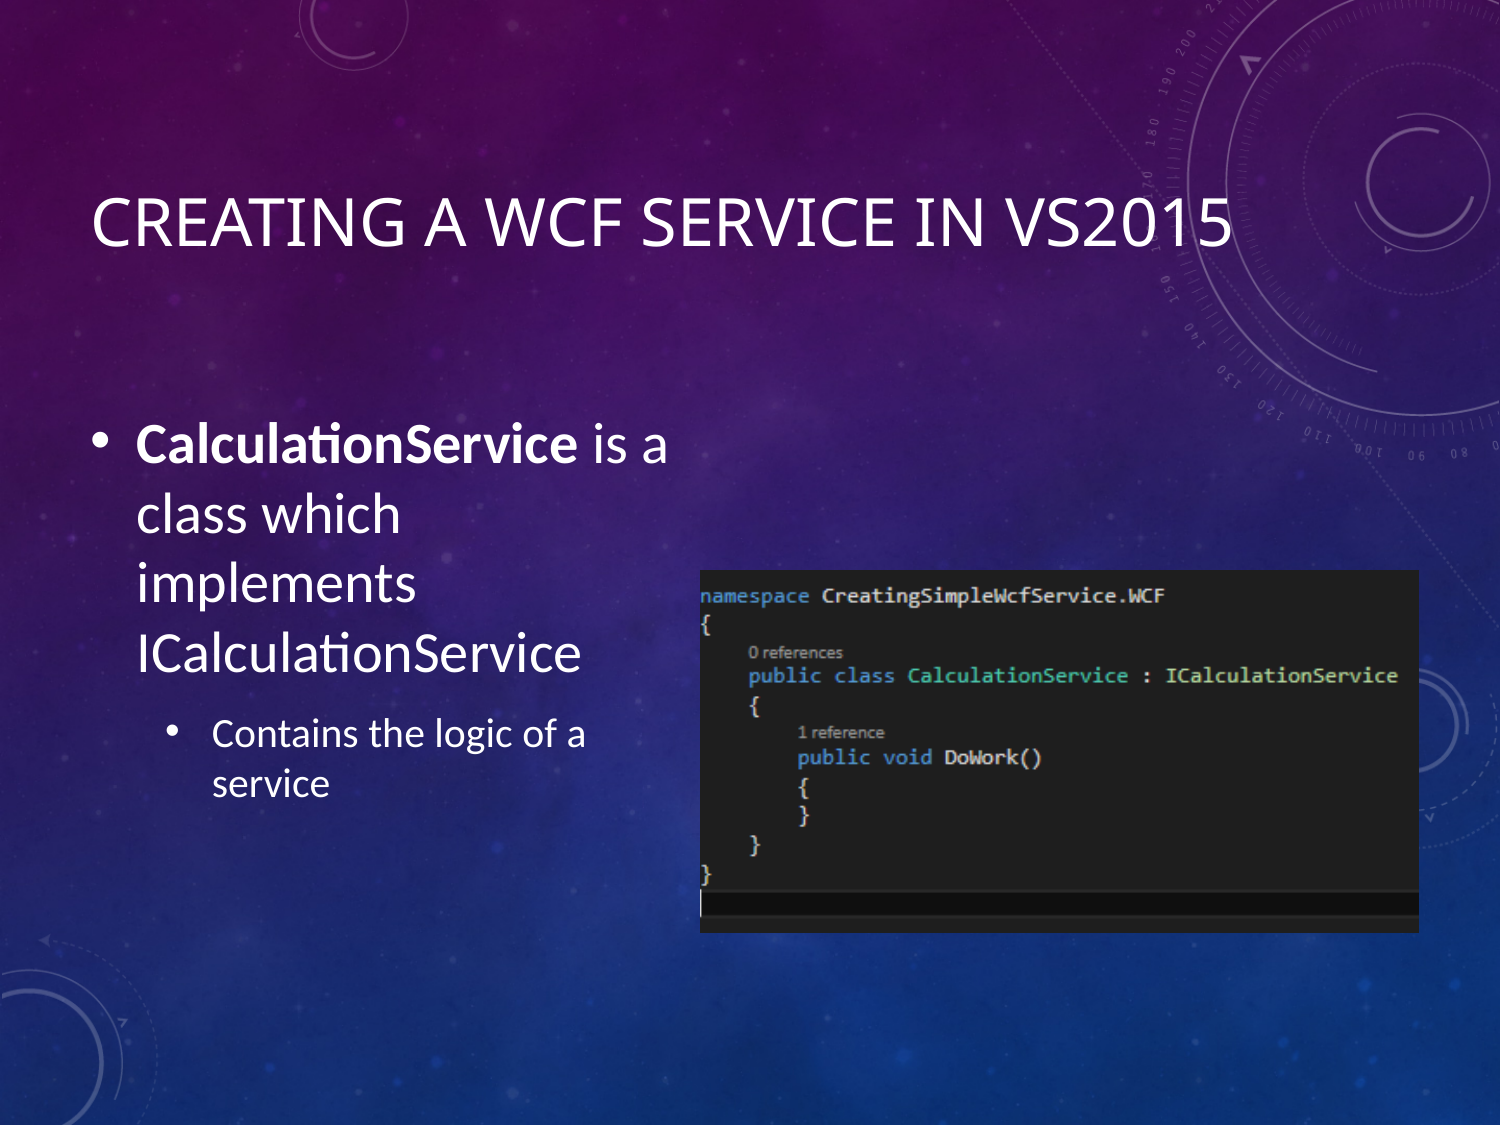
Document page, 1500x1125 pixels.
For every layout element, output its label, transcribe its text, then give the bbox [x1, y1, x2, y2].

list CalculationService is a class which implements ICalculationService Contains the logic of a service [75, 351, 701, 950]
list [700, 570, 1419, 933]
title Creating a wcf service in VS2015 [75, 99, 1350, 339]
picture [0, 0, 1500, 1125]
